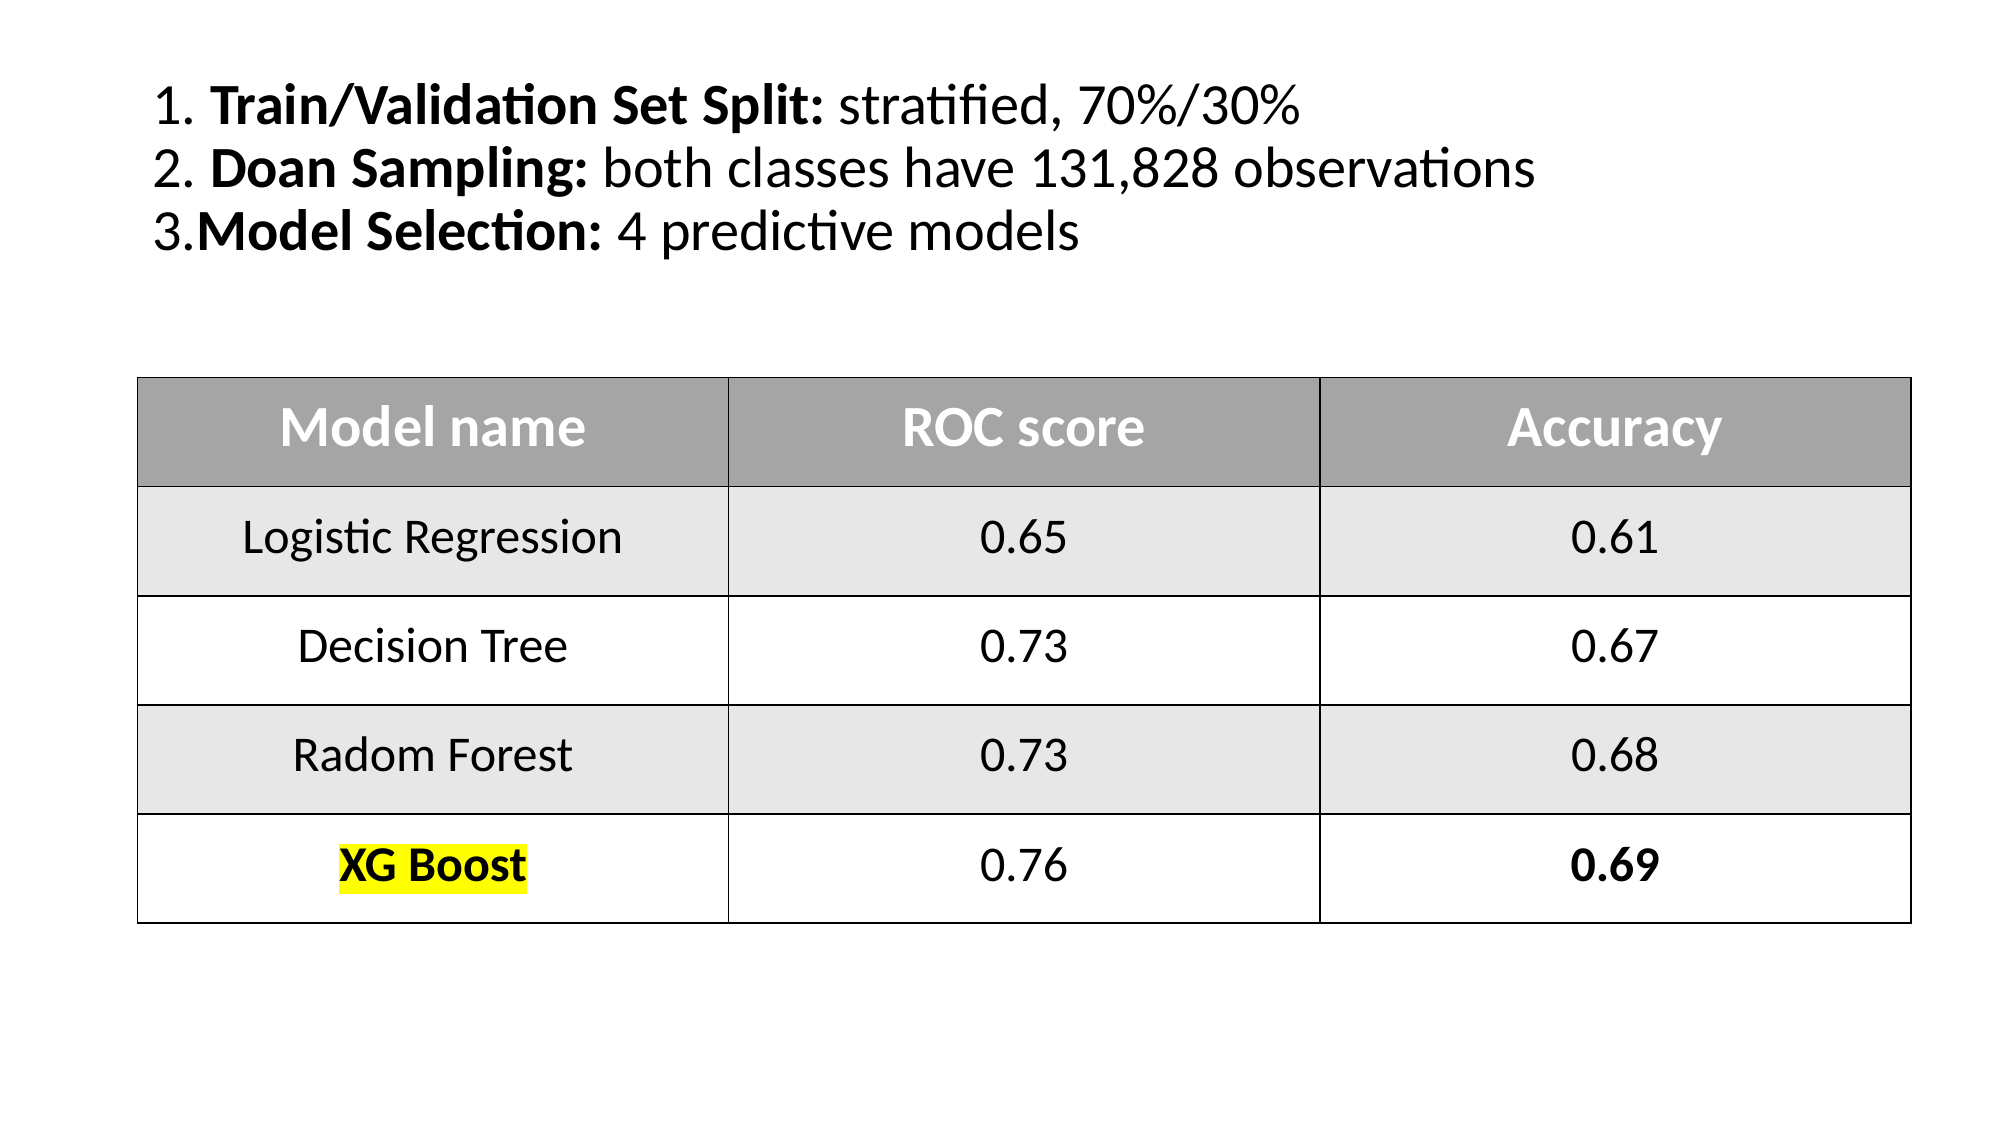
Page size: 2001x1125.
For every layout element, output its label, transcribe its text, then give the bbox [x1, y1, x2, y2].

table_cell 0.73 [729, 597, 1319, 704]
table_cell 0.65 [729, 487, 1319, 595]
table_cell XG Boost [138, 815, 728, 922]
table_header Accuracy [1321, 378, 1910, 486]
table_cell 0.61 [1321, 487, 1910, 595]
table_cell 0.68 [1321, 706, 1910, 813]
table_cell 0.67 [1321, 597, 1910, 704]
table_cell Decision Tree [138, 597, 728, 704]
table_header Model name [138, 378, 728, 486]
table_cell Logistic Regression [138, 487, 728, 595]
table_cell Radom Forest [138, 706, 728, 813]
table_cell 0.73 [729, 706, 1319, 813]
table_header ROC score [729, 378, 1319, 486]
table_cell 0.69 [1321, 815, 1910, 922]
table_cell 0.76 [729, 815, 1319, 922]
title 1. Train/Validation Set Split: stratified, 70%/30% 2. Doan Sampling: both classes have 131,828 observations 3.Model Selection: 4 predictive models [137, 59, 1863, 278]
